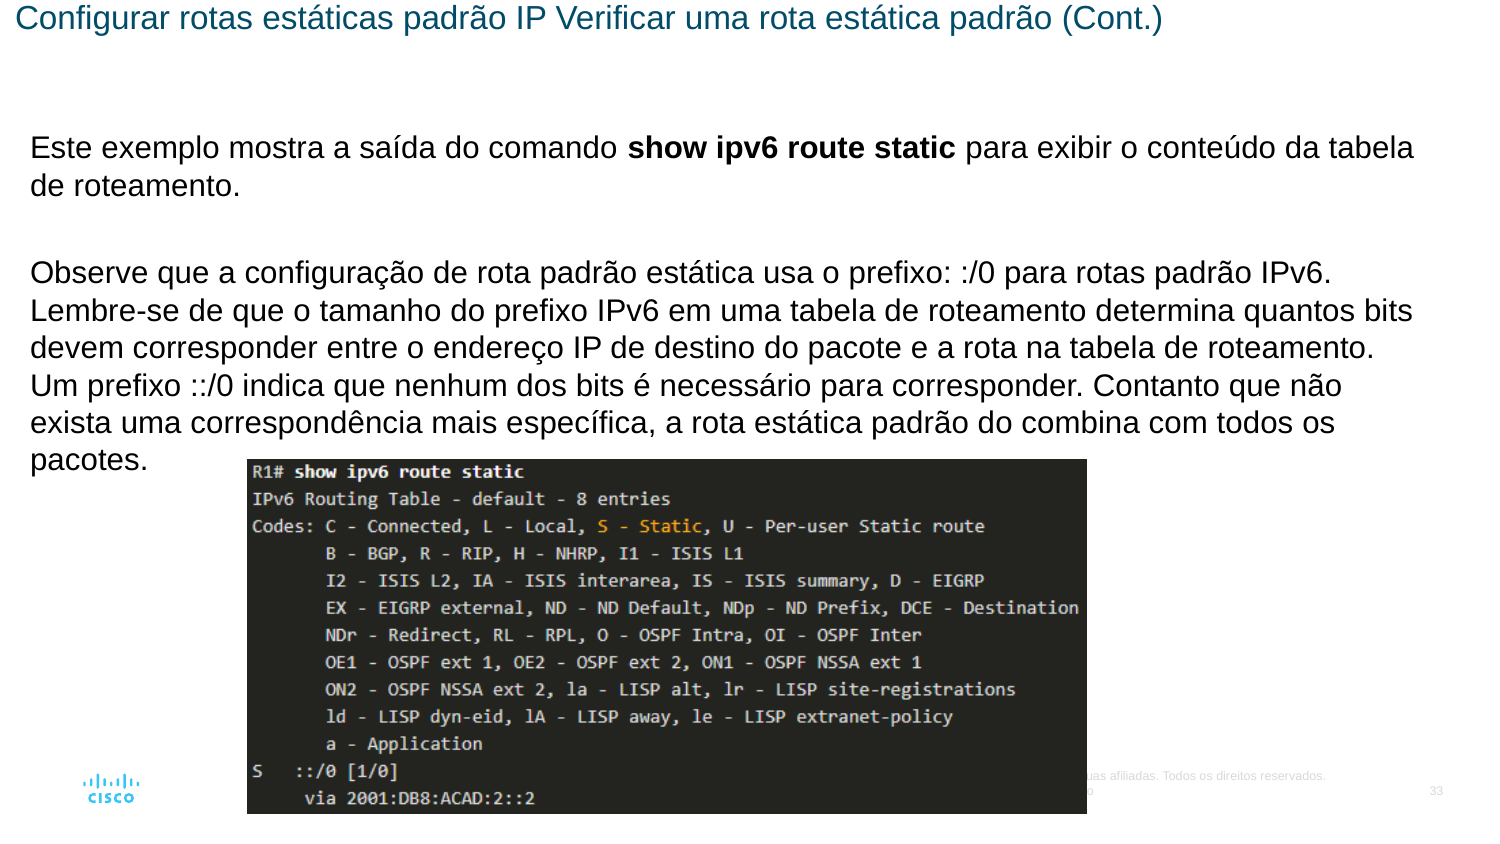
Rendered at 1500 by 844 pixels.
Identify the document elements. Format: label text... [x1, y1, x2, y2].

title Configurar rotas estáticas padrão IP Verificar uma rota estática padrão (Cont.) [0, 0, 1369, 121]
list Este exemplo mostra a saída do comando show ipv6 route static para exibir o conteúdo da tabela de roteamento. Observe que a configuração de rota padrão estática usa o prefixo: :/0 para rotas padrão IPv6. Lembre-se de que o tamanho do prefixo IPv6 em uma tabela de roteamento determina quantos bits devem corresponder entre o endereço IP de destino do pacote e a rota na tabela de roteamento. Um prefixo ::/0 indica que nenhum dos bits é necessário para corresponder. Contanto que não exista uma correspondência mais específica, a rota estática padrão do combina com todos os pacotes. [15, 120, 1437, 422]
picture [247, 459, 1087, 814]
